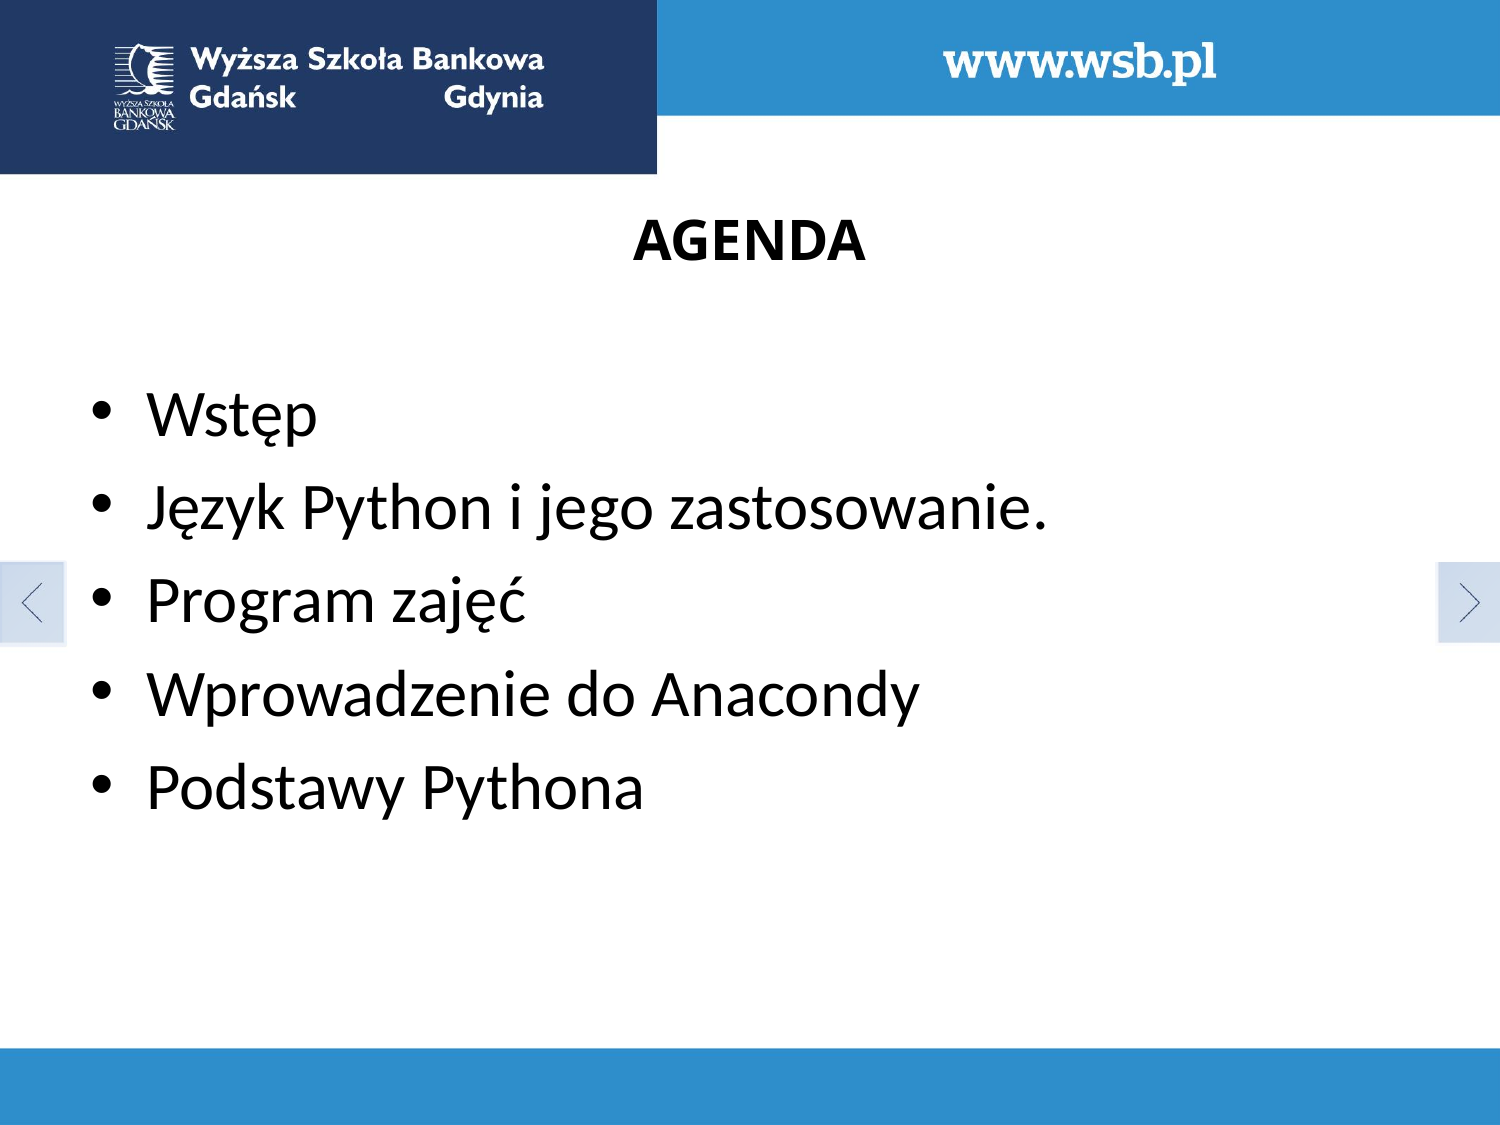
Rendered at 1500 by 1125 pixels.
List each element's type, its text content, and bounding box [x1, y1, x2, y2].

text_box [0, 560, 67, 647]
text_box [1433, 560, 1500, 647]
list Wstęp Język Python i jego zastosowanie. Program zajęć Wprowadzenie do Anacondy Podstawy Pythona [75, 361, 1425, 1005]
picture [0, 0, 1500, 1125]
title AGENDA [75, 196, 1425, 279]
